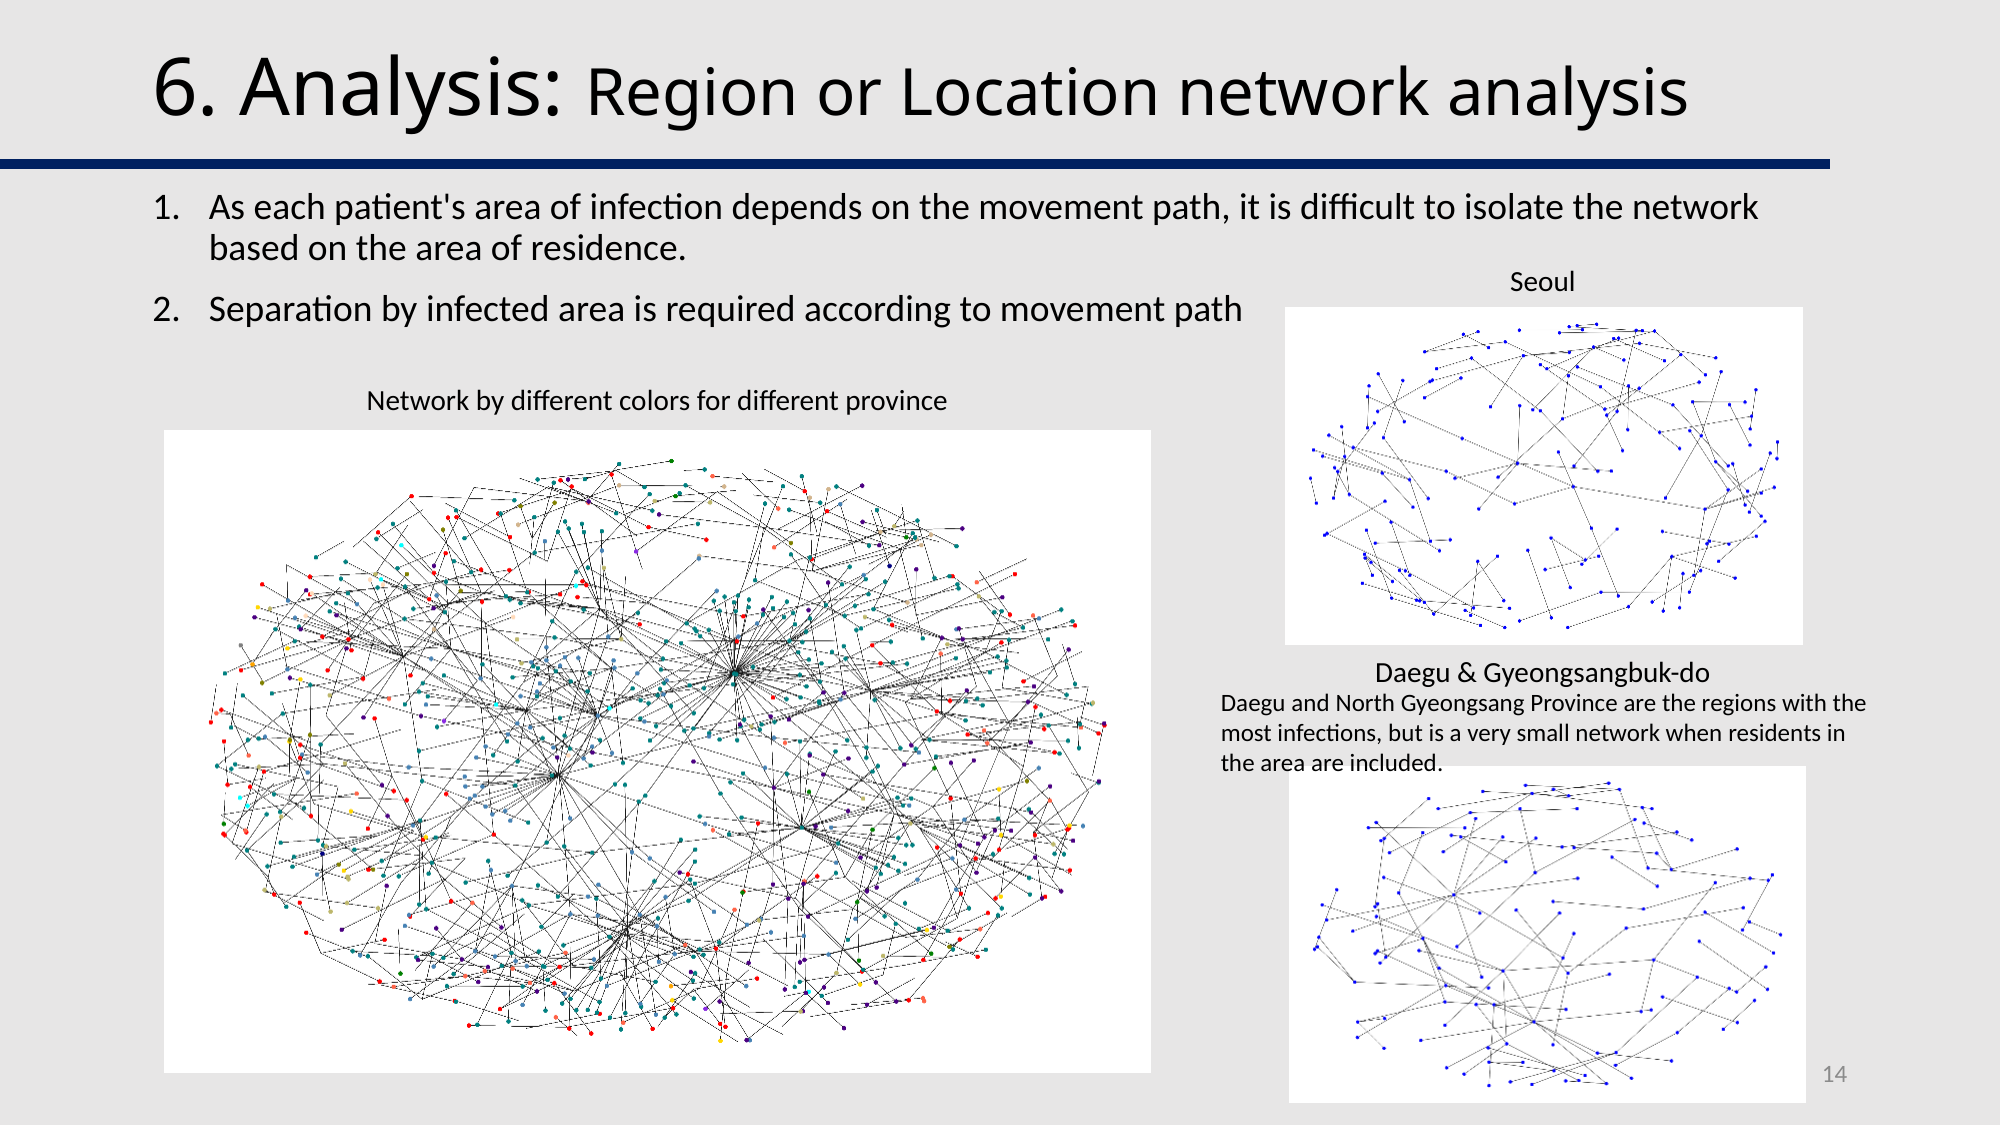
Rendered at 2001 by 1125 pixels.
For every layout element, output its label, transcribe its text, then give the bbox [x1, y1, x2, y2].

text_box Daegu and North Gyeongsang Province are the regions with the most infections, but is a very small network when residents in the area are included. [1206, 679, 1893, 784]
list As each patient's area of infection depends on the movement path, it is difficult to isolate the network based on the area of residence. Separation by infected area is required according to movement path [137, 179, 1863, 1033]
text_box Network by different colors for different province [351, 373, 964, 424]
text_box 6. Analysis: Region or Location network analysis [137, 13, 1863, 167]
picture [1285, 307, 1803, 645]
text_box Daegu & Gyeongsangbuk-do [1360, 645, 1726, 679]
slide_number 14 [1806, 1042, 1863, 1103]
text_box Seoul [1495, 254, 1591, 305]
picture [1289, 766, 1806, 1103]
picture [164, 430, 1151, 1073]
